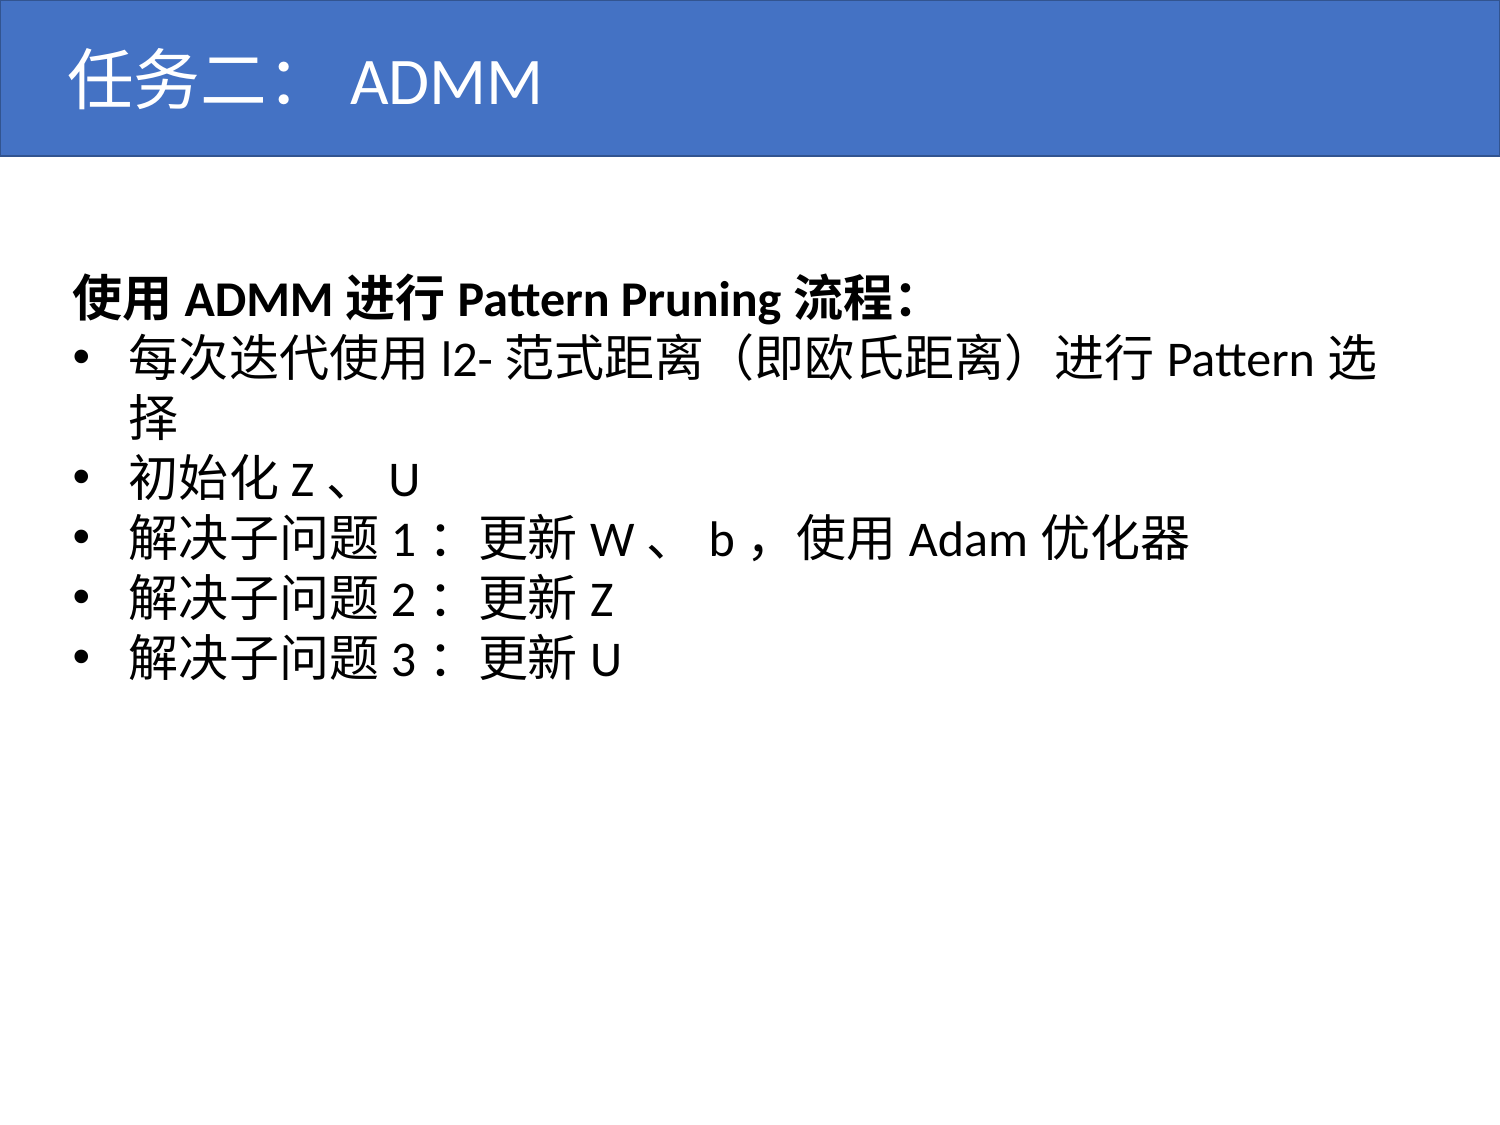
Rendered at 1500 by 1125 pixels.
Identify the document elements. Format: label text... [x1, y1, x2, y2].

text_box 使用ADMM进行Pattern Pruning流程： 每次迭代使用l2-范式距离（即欧氏距离）进行Pattern选择 初始化Z、U 解决子问题1：更新W、b，使用Adam优化器 解决子问题2：更新Z 解决子问题3：更新U [57, 259, 1425, 694]
text_box [0, 0, 1500, 157]
text_box 任务二：ADMM [52, 30, 559, 125]
